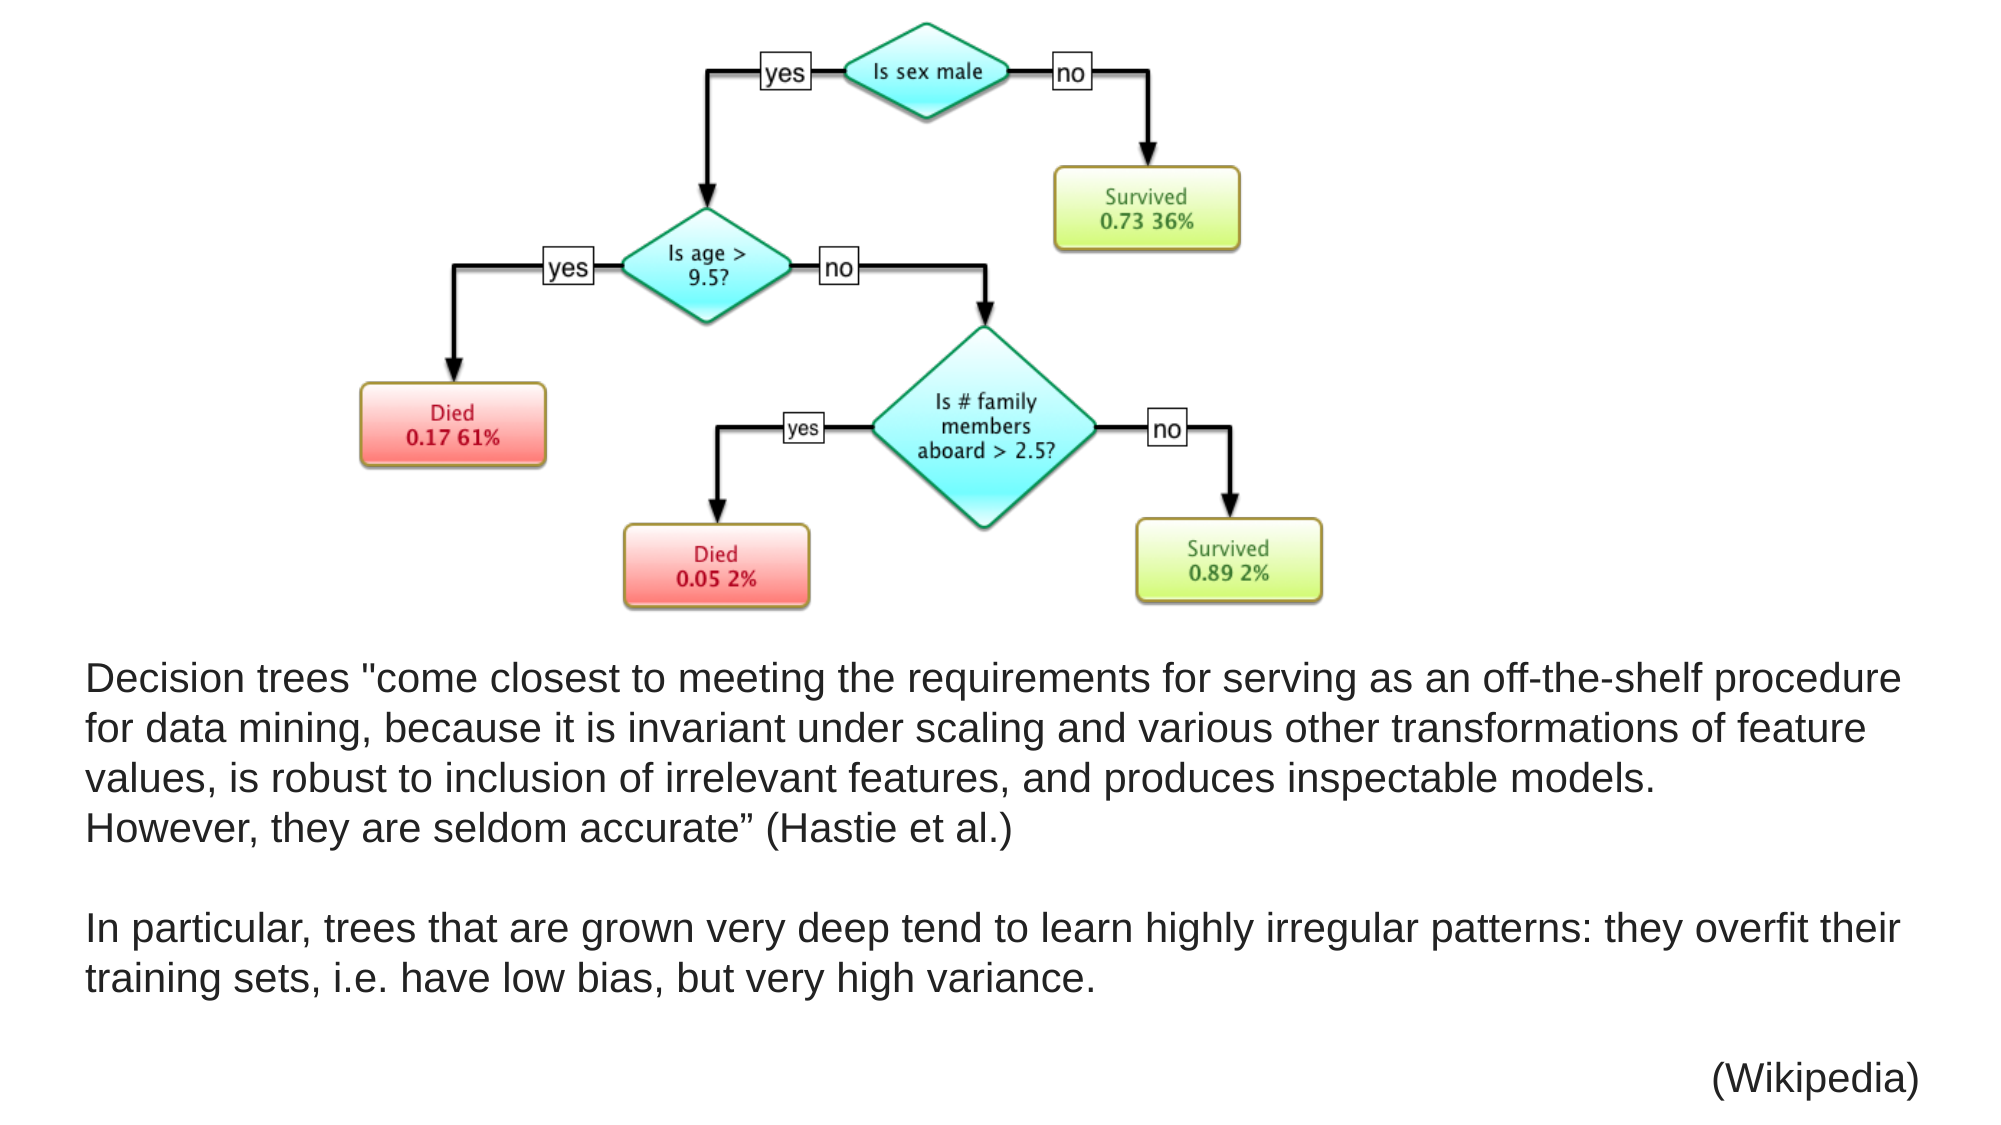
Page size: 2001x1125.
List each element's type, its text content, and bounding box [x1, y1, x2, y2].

picture [357, 20, 1326, 614]
text_box Decision trees "come closest to meeting the requirements for serving as an off-the-shelf procedure for data mining, because it is invariant under scaling and various other transformations of feature values, is robust to inclusion of irrelevant features, and produces inspectable models. However, they are seldom accurate” (Hastie et al.) In particular, trees that are grown very deep tend to learn highly irregular patterns: they overfit their training sets, i.e. have low bias, but very high variance. (Wikipedia) [70, 643, 1936, 1109]
